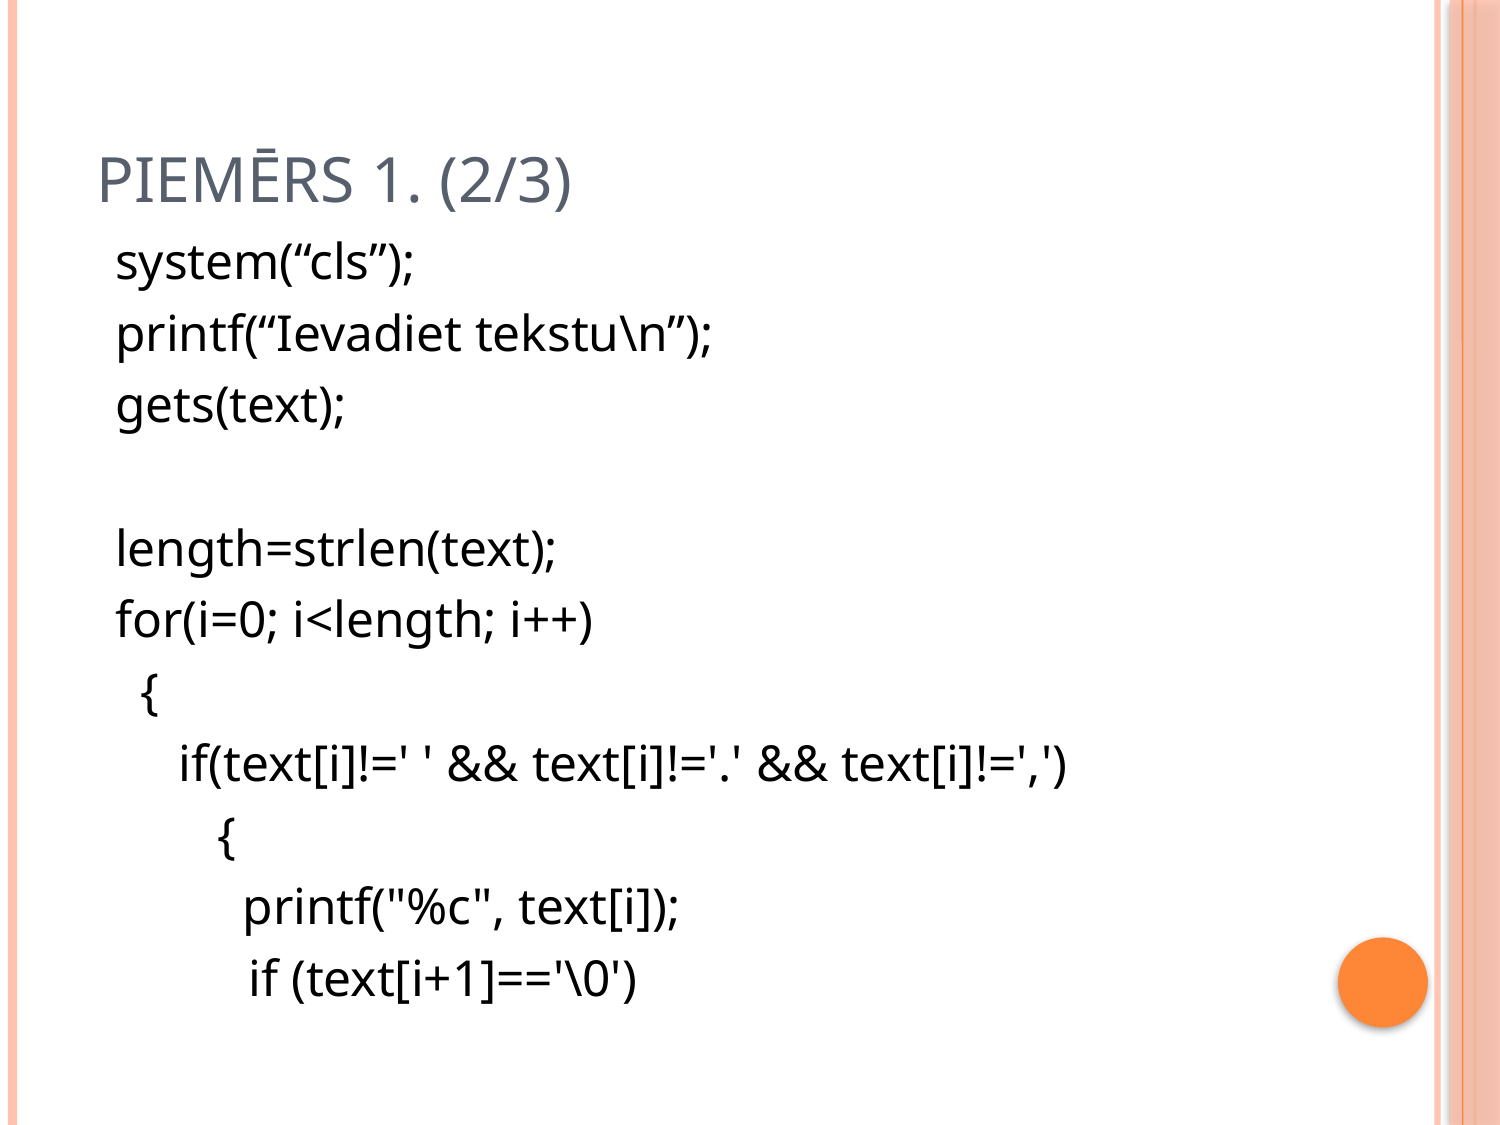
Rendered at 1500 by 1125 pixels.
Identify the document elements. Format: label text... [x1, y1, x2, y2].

title Piemērs 1. (2/3) [82, 35, 1307, 222]
list system(“cls”); printf(“Ievadiet tekstu\n”); gets(text); length=strlen(text); for(i=0; i<length; i++) { if(text[i]!=' ' && text[i]!='.' && text[i]!=',') { printf("%c", text[i]); if (text[i+1]=='\0') [75, 222, 1500, 1090]
